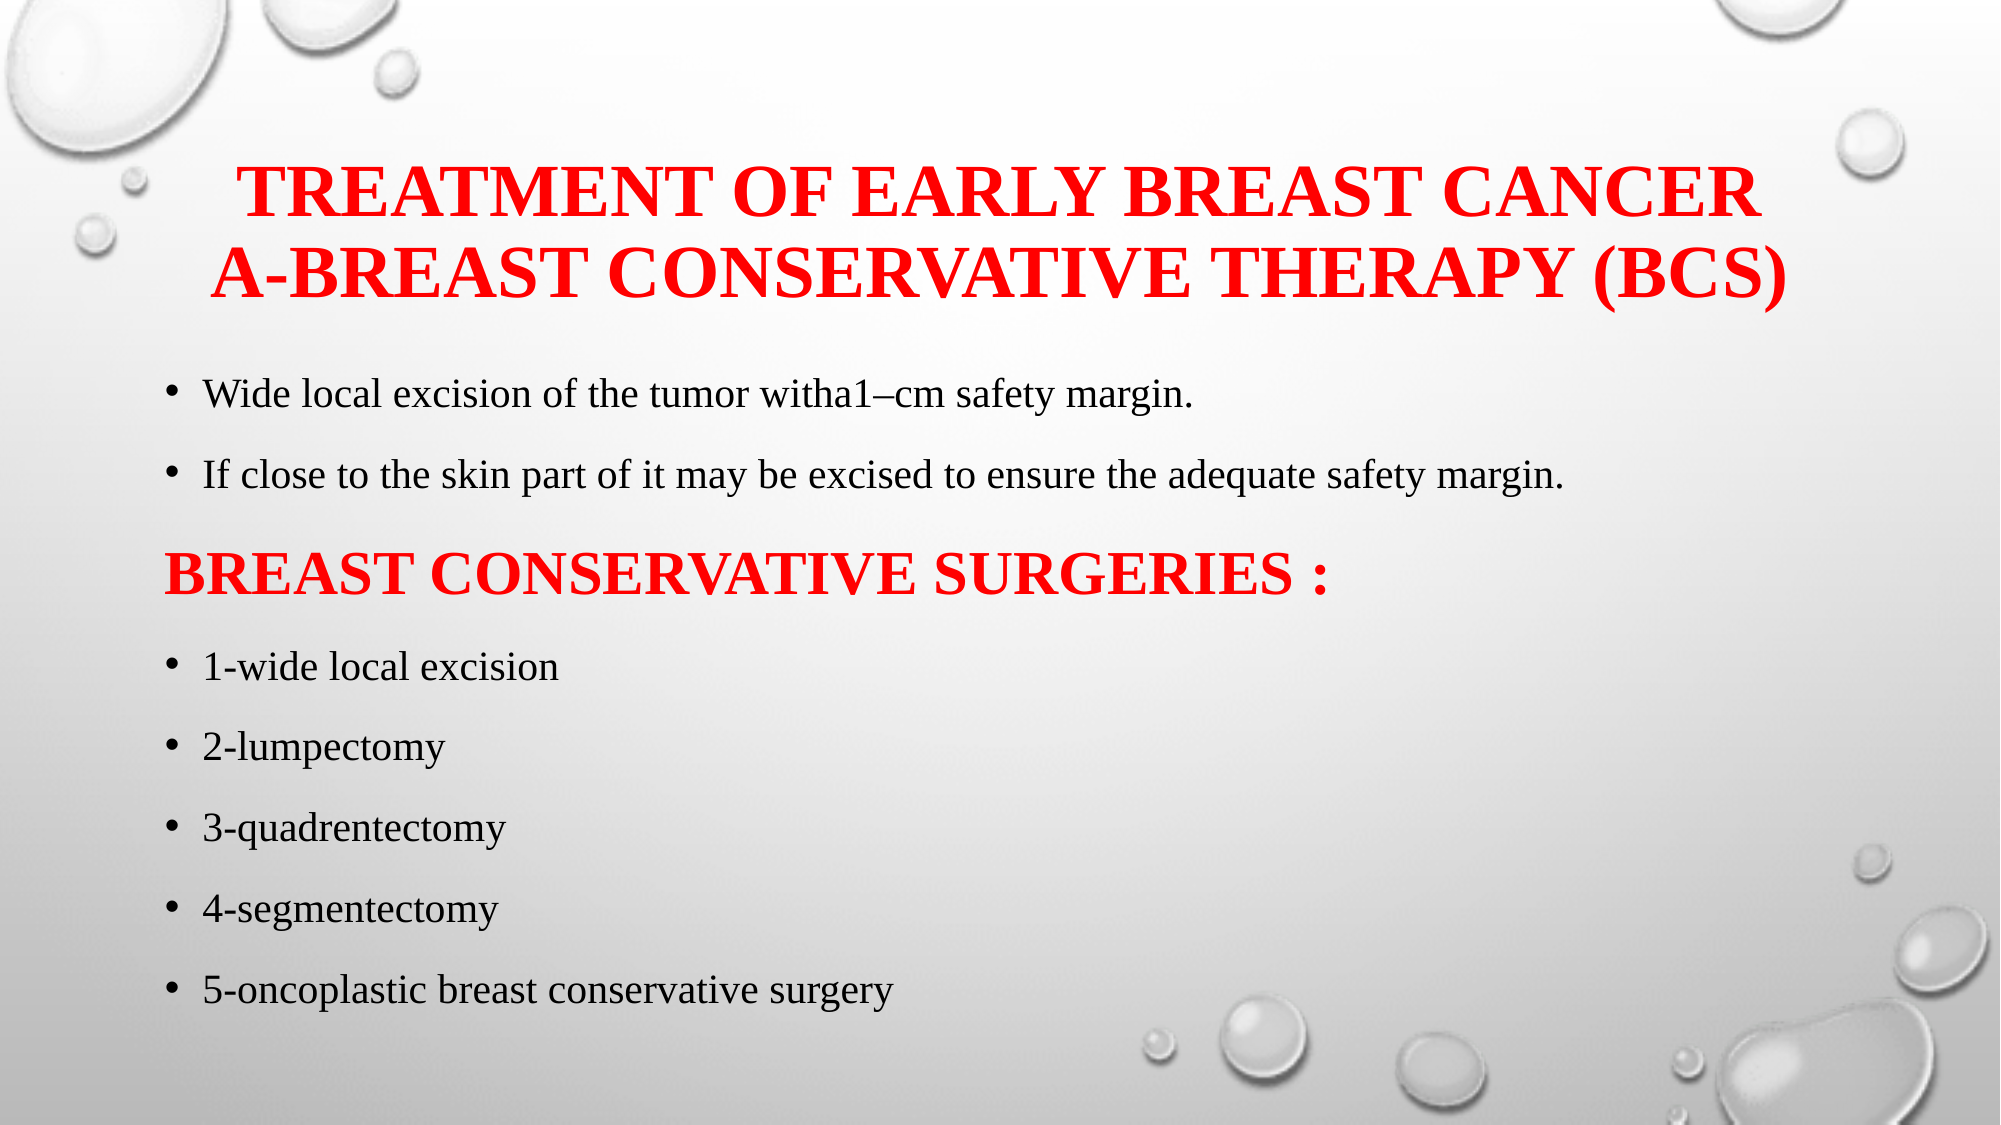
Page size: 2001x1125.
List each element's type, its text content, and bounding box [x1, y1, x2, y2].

picture [0, 0, 2000, 1125]
list Wide local excision of the tumor witha1–cm safety margin. If close to the skin part of it may be excised to ensure the adequate safety margin. BREAST CONSERVATIVE SURGERIES : 1-wide local excision 2-lumpectomy 3-quadrentectomy 4-segmentectomy 5-oncoplastic breast conservative surgery [149, 277, 1850, 1087]
title Treatment of early breast cancer A-Breast Conservative Therapy (BCS) [149, 101, 1851, 364]
